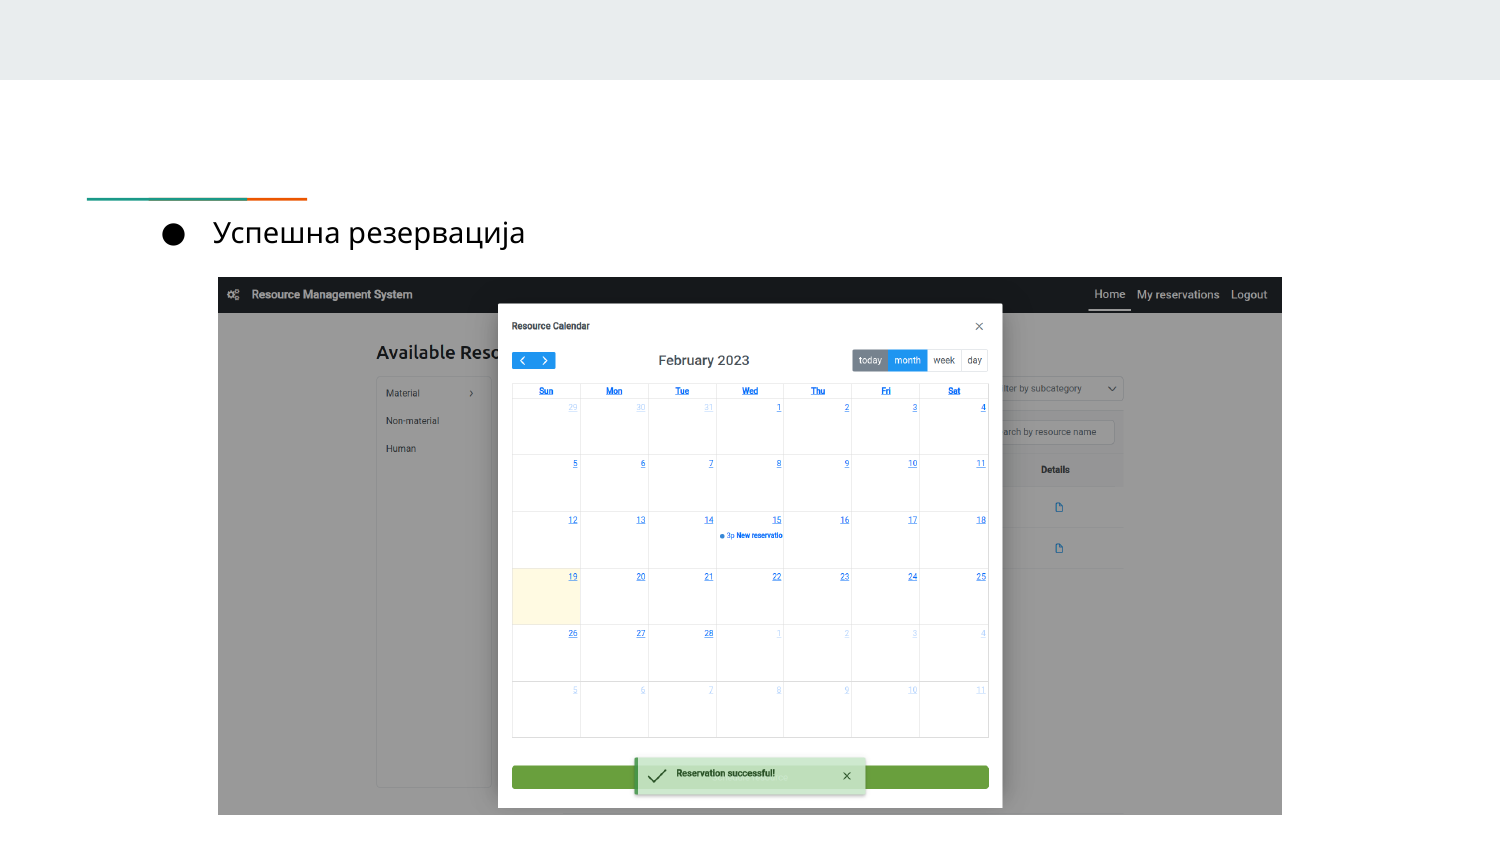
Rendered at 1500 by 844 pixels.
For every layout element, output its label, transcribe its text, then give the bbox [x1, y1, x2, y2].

text_box Успешна резервација [122, 198, 778, 264]
picture [217, 277, 1283, 815]
